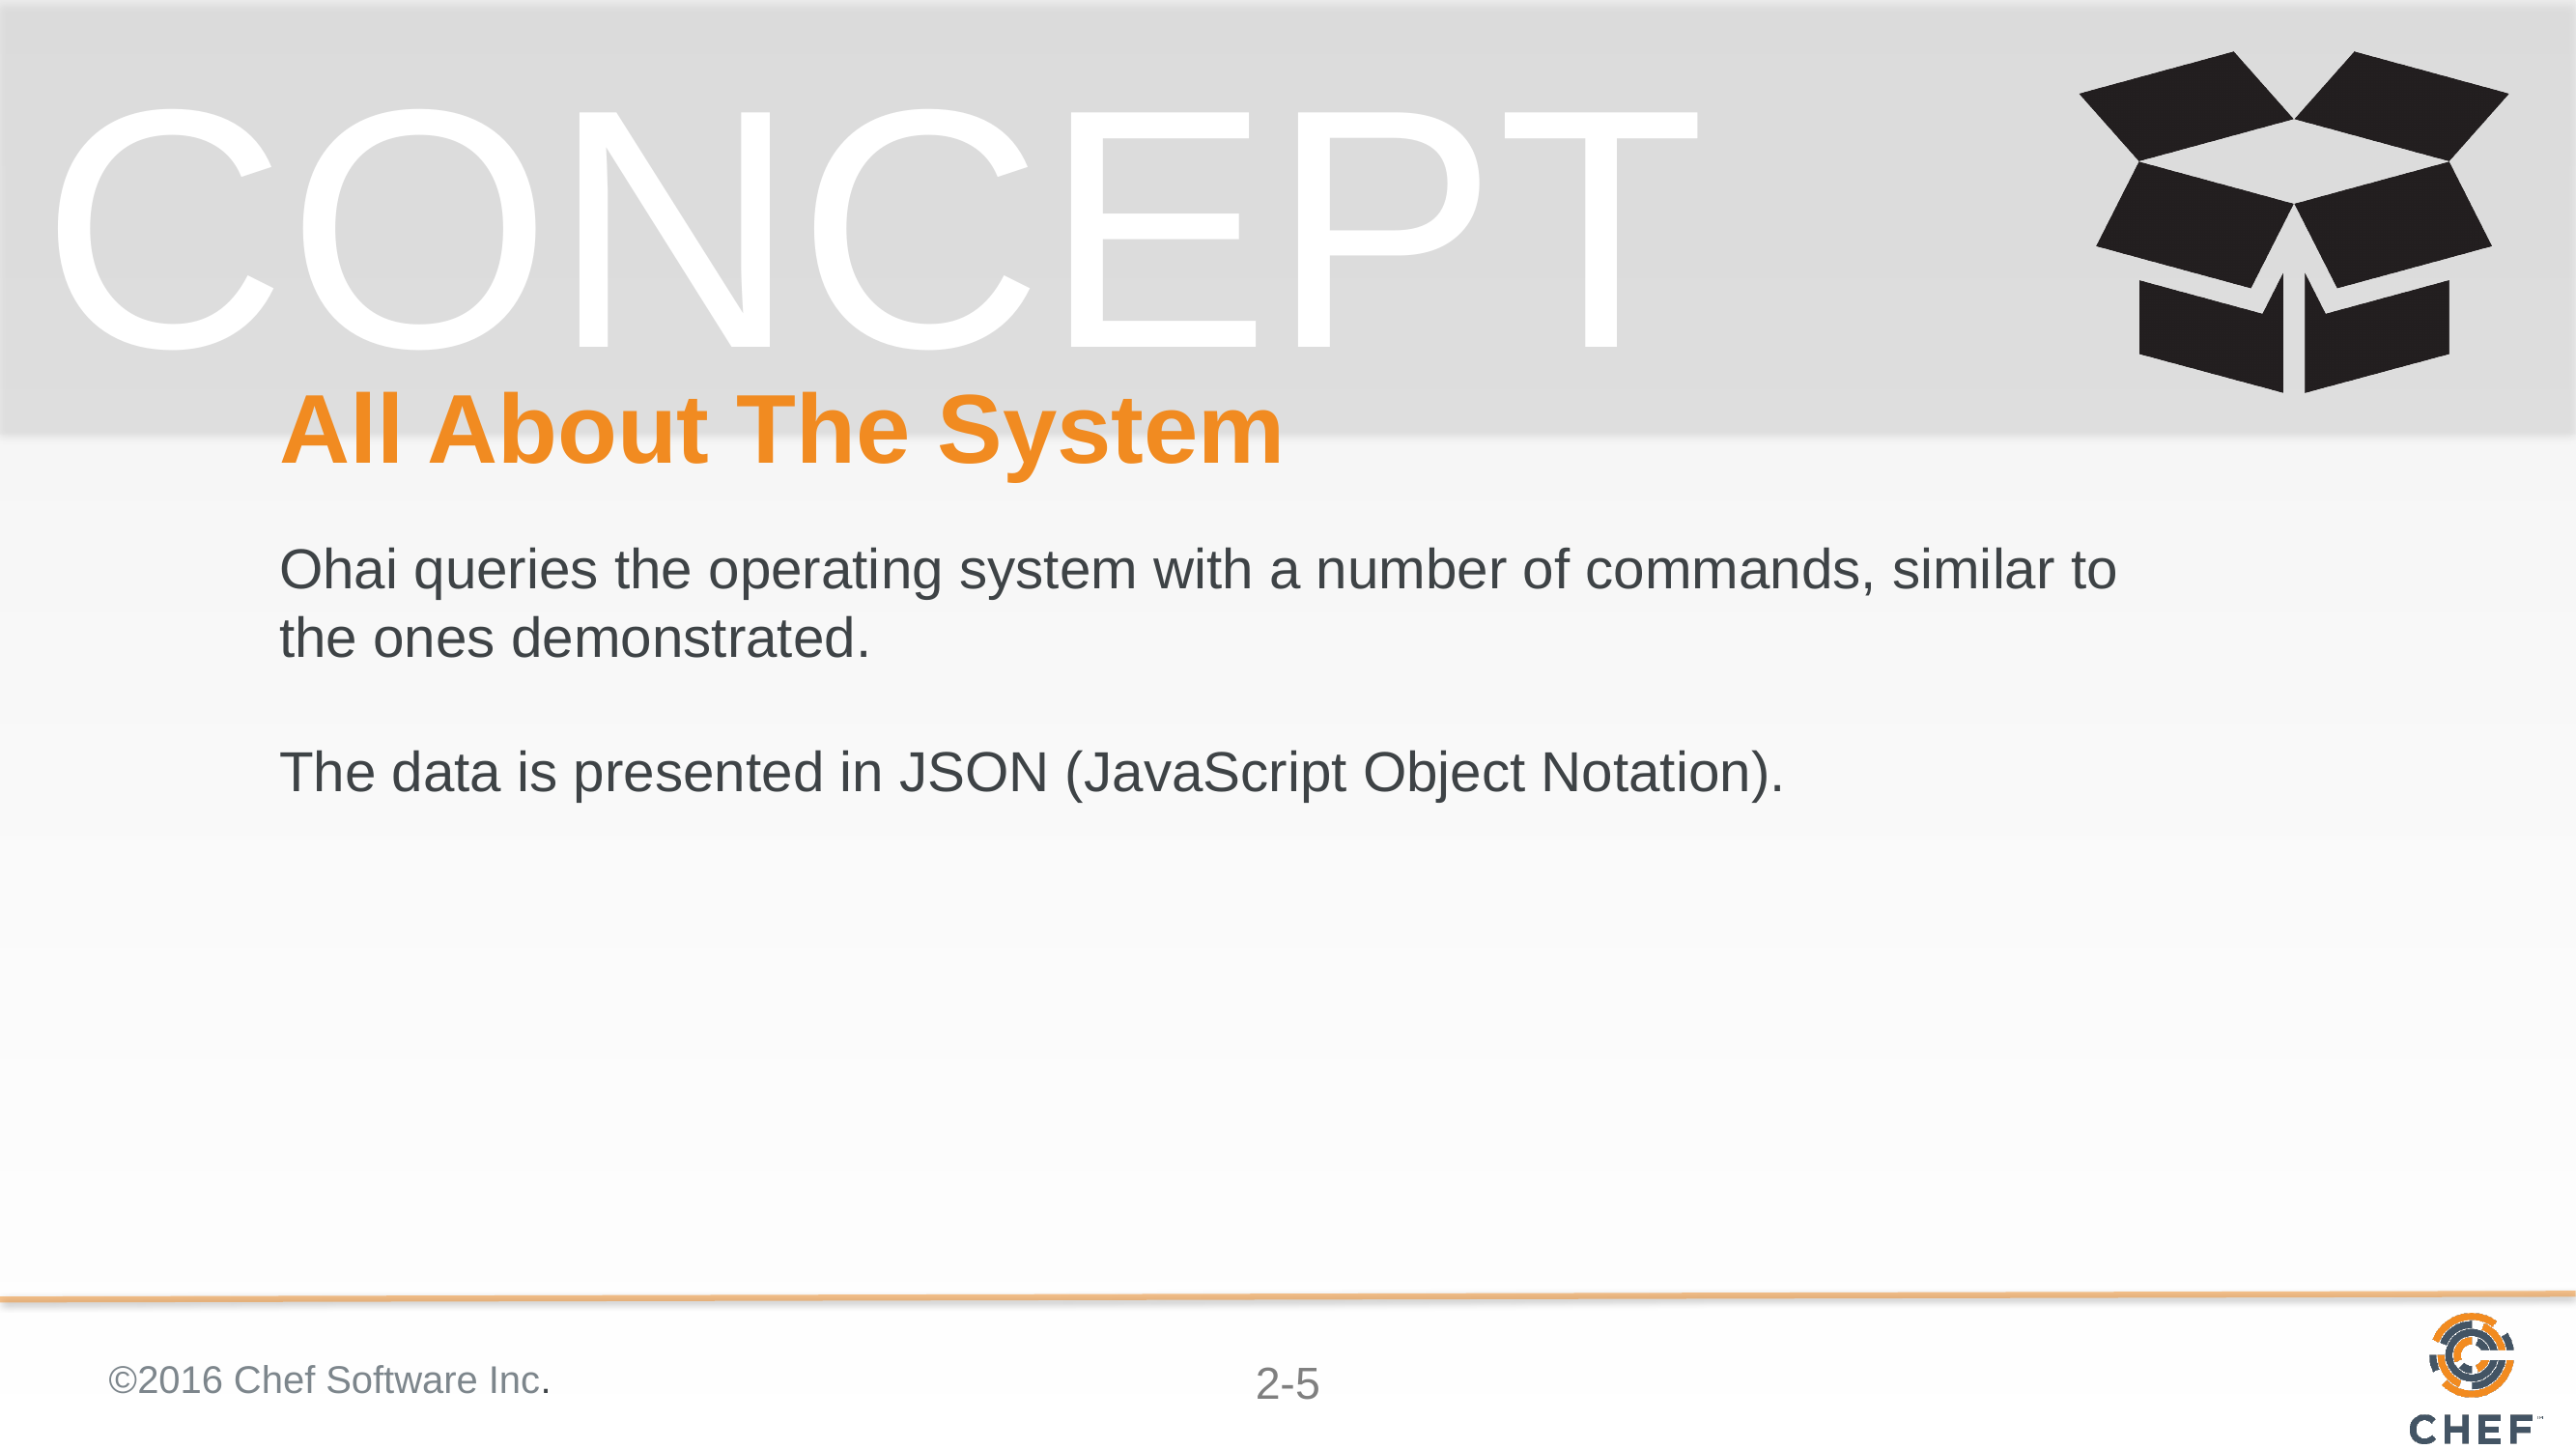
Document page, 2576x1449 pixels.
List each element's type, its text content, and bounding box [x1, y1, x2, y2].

picture [2399, 1297, 2551, 1449]
title All About The System [265, 363, 2217, 499]
picture [2079, 51, 2509, 399]
subtitle Ohai queries the operating system with a number of commands, similar to the ones demonstrated. The data is presented in JSON (JavaScript Object Notation). [265, 518, 2217, 1049]
